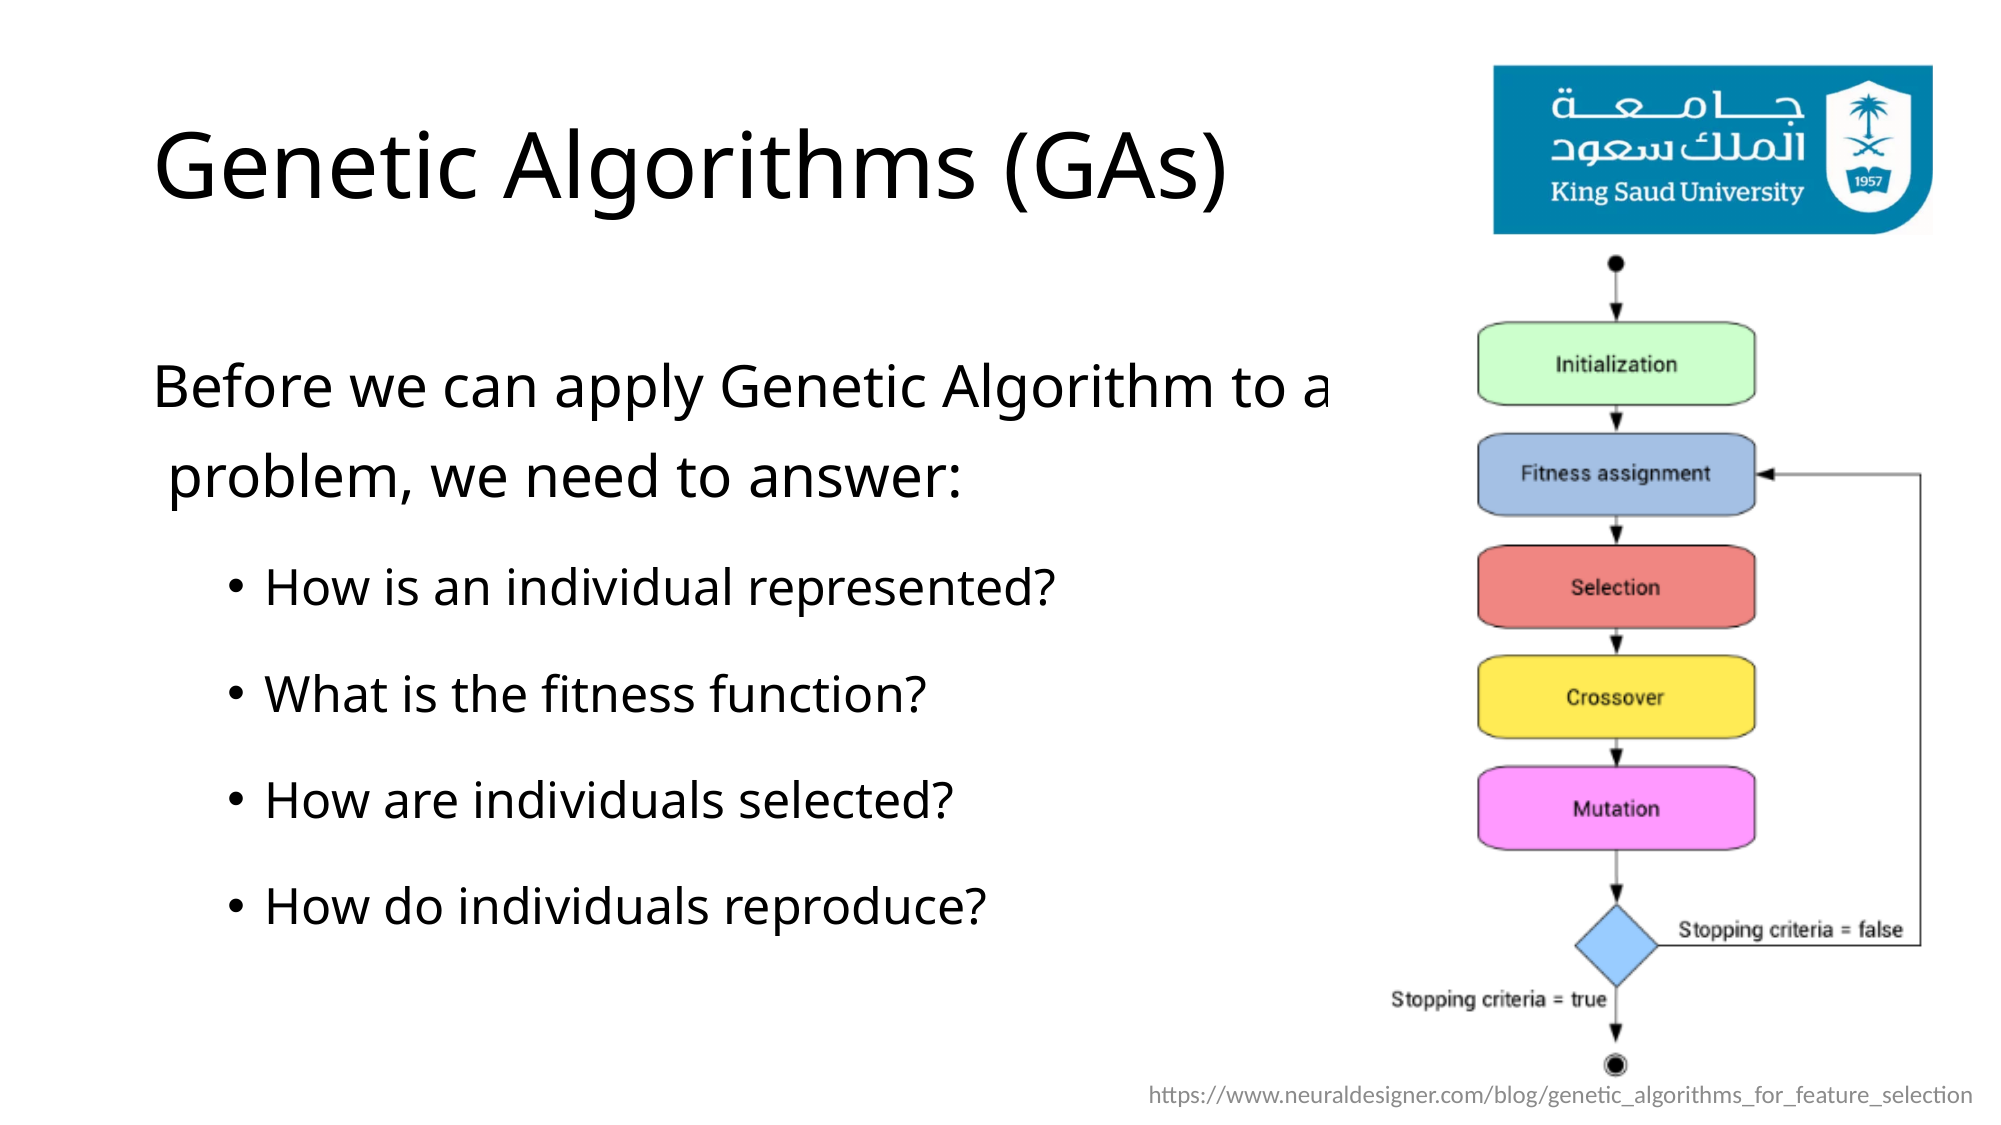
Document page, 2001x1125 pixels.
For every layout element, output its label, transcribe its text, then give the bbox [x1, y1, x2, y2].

title Genetic Algorithms (GAs) [137, 59, 1863, 278]
picture [1328, 176, 1947, 1119]
list Before we can apply Genetic Algorithm to a problem, we need to answer: How is an individual represented? What is the fitness function? How are individuals selected? How do individuals reproduce? [137, 299, 1328, 1014]
text_box https://www.neuraldesigner.com/blog/genetic_algorithms_for_feature_selection [1133, 1072, 1328, 1119]
picture [1863, 177, 1882, 186]
picture [1863, 81, 1911, 213]
text_box https://www.neuraldesigner.com/blog/genetic_algorithms_for_feature_selection [1947, 1072, 2000, 1119]
